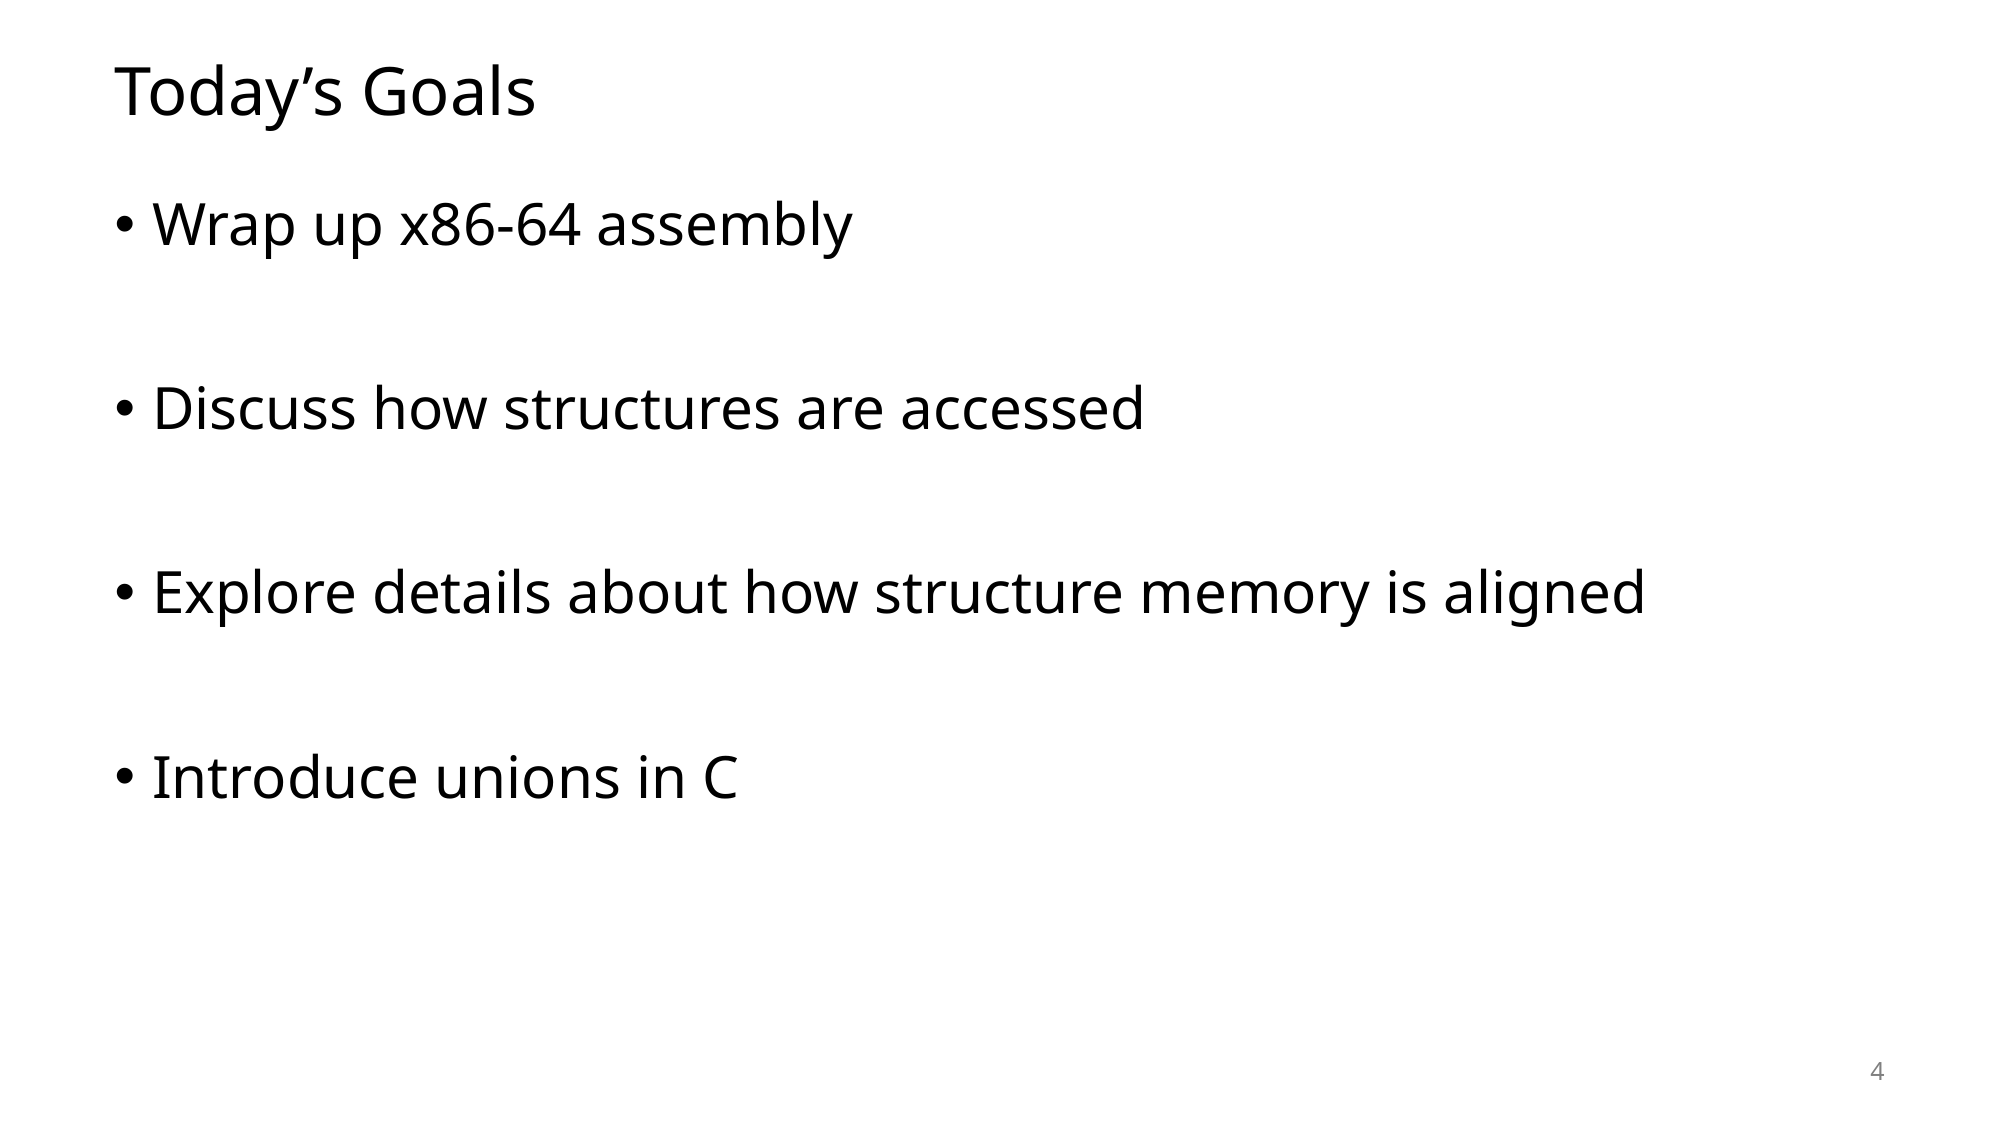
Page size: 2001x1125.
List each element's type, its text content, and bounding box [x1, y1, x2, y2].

title Today’s Goals [99, 37, 1900, 150]
slide_number 4 [1749, 1042, 1900, 1103]
list Wrap up x86-64 assembly Discuss how structures are accessed Explore details about how structure memory is aligned Introduce unions in C [99, 187, 1900, 1013]
